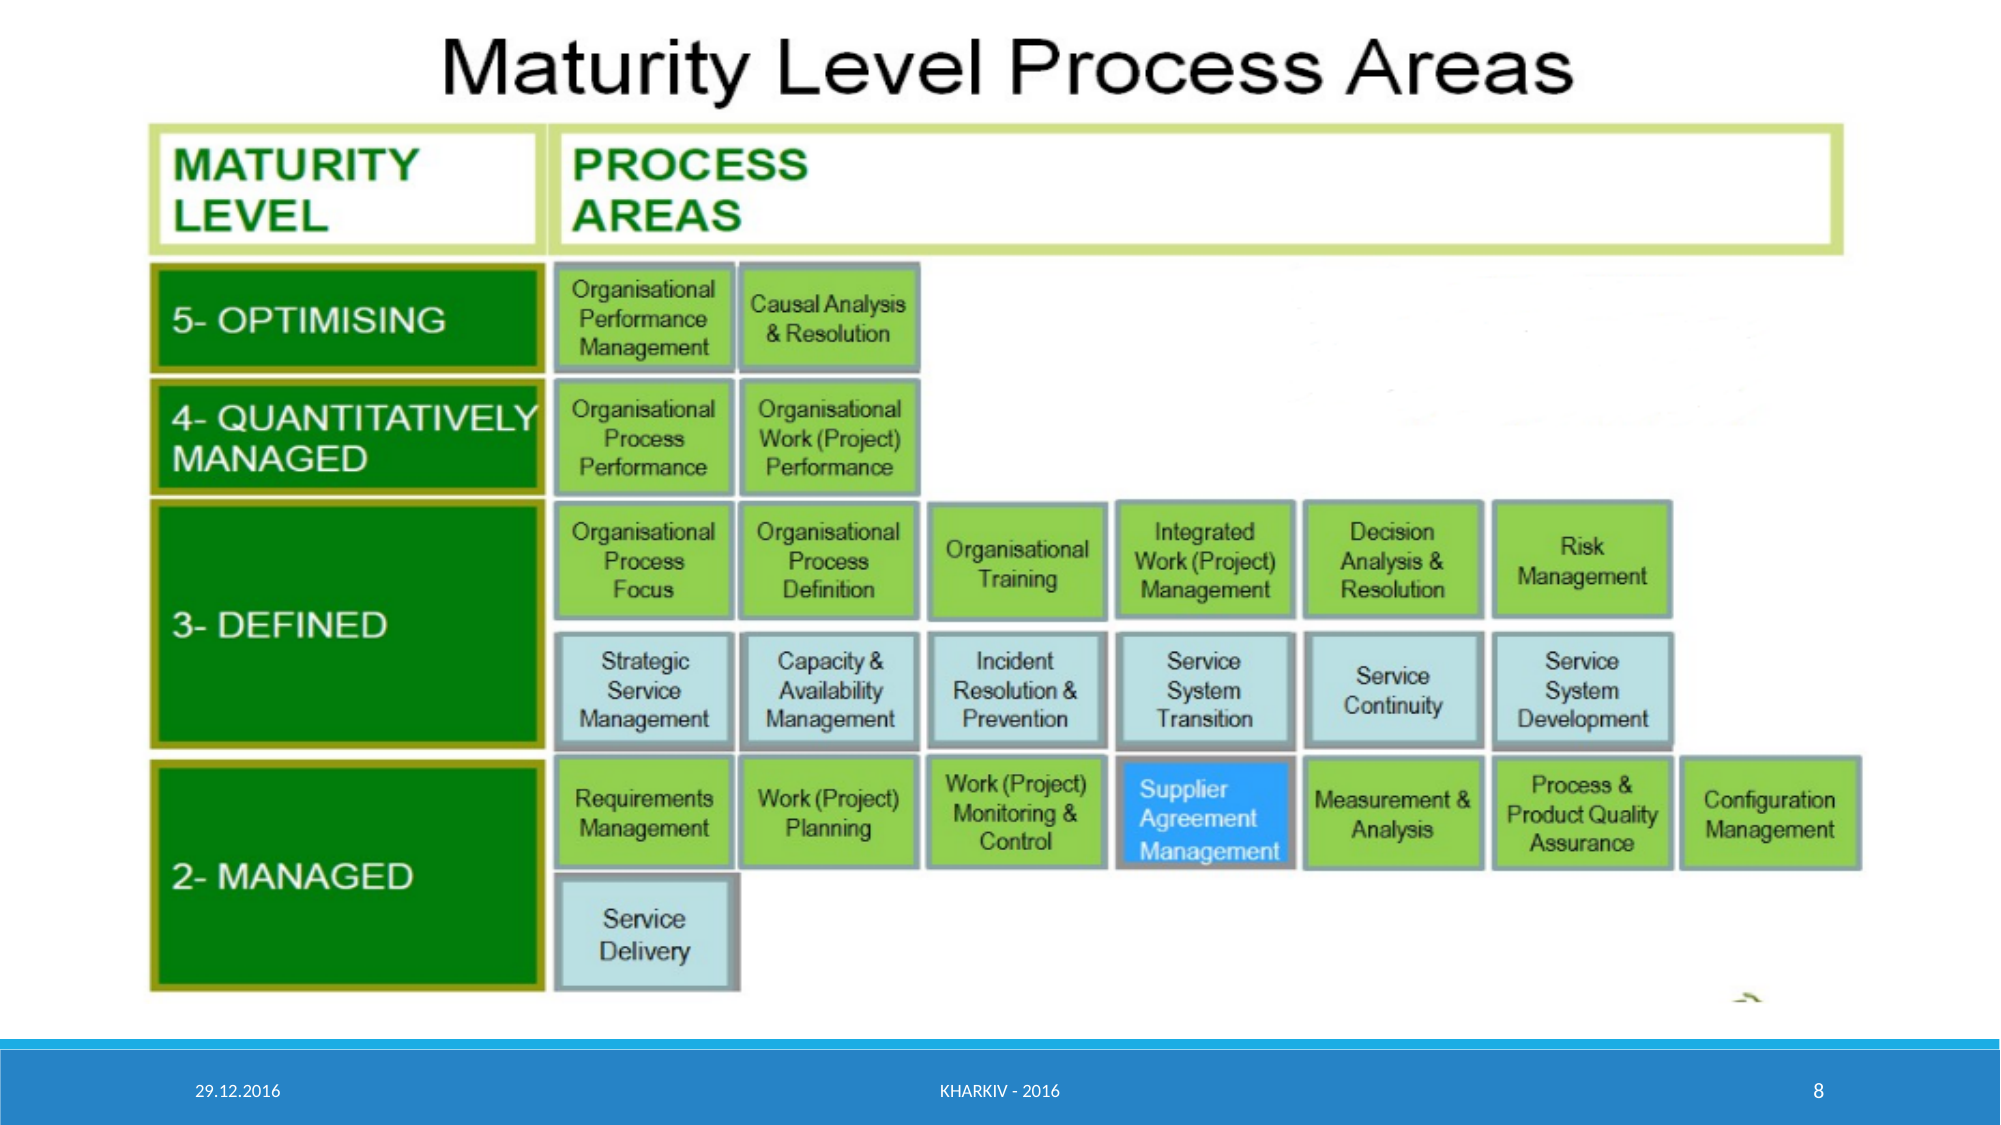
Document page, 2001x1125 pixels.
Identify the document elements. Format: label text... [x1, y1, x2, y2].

footer Kharkiv - 2016 [604, 1059, 1396, 1120]
slide_number 8 [1624, 1059, 1840, 1120]
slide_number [180, 1059, 586, 1120]
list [137, 26, 1878, 1005]
